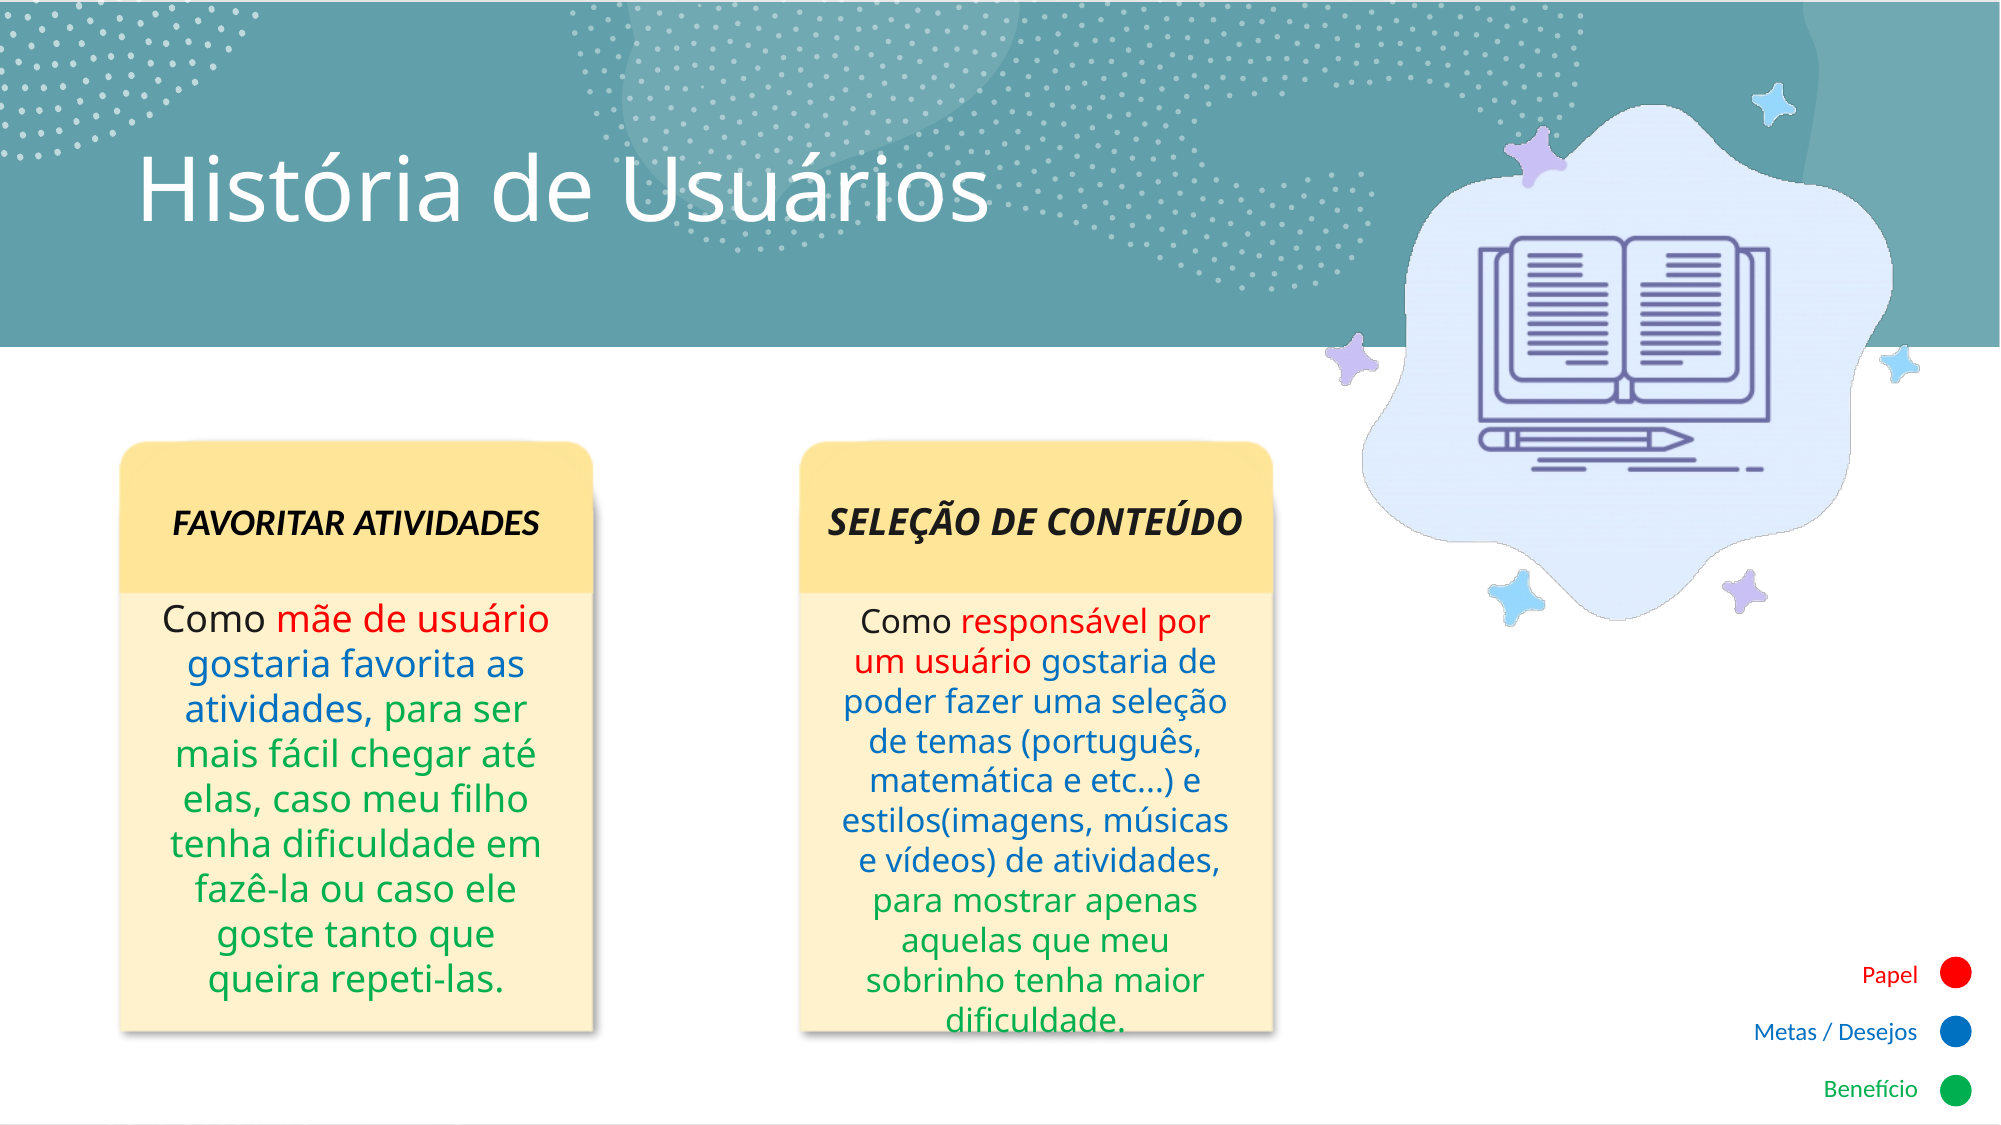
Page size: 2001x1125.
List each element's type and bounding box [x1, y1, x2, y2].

text_box [1737, 950, 1971, 1112]
text_box [0, 0, 2000, 1125]
picture [1323, 71, 1927, 632]
